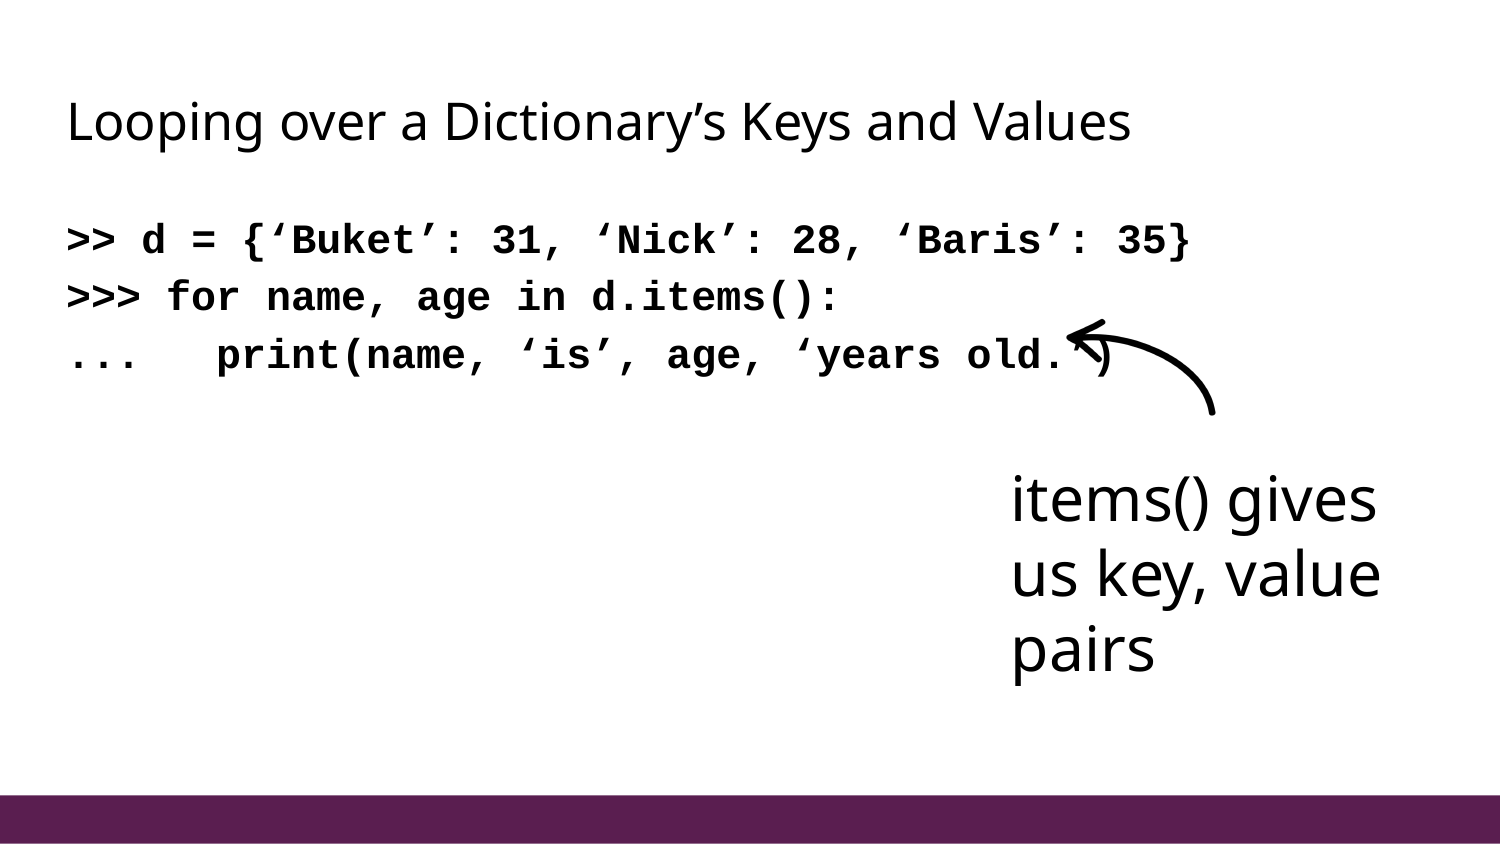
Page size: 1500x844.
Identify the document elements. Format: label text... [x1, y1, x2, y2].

title Looping over a Dictionary’s Keys and Values [50, 72, 1450, 168]
list >> d = {‘Buket’: 31, ‘Nick’: 28, ‘Baris’: 35} >>> for name, age in d.items(): ... print(name, ‘is’, age, ‘years old.’) [50, 188, 1450, 750]
picture [1039, 283, 1241, 455]
text_box items() gives us key, value pairs [995, 444, 1469, 699]
